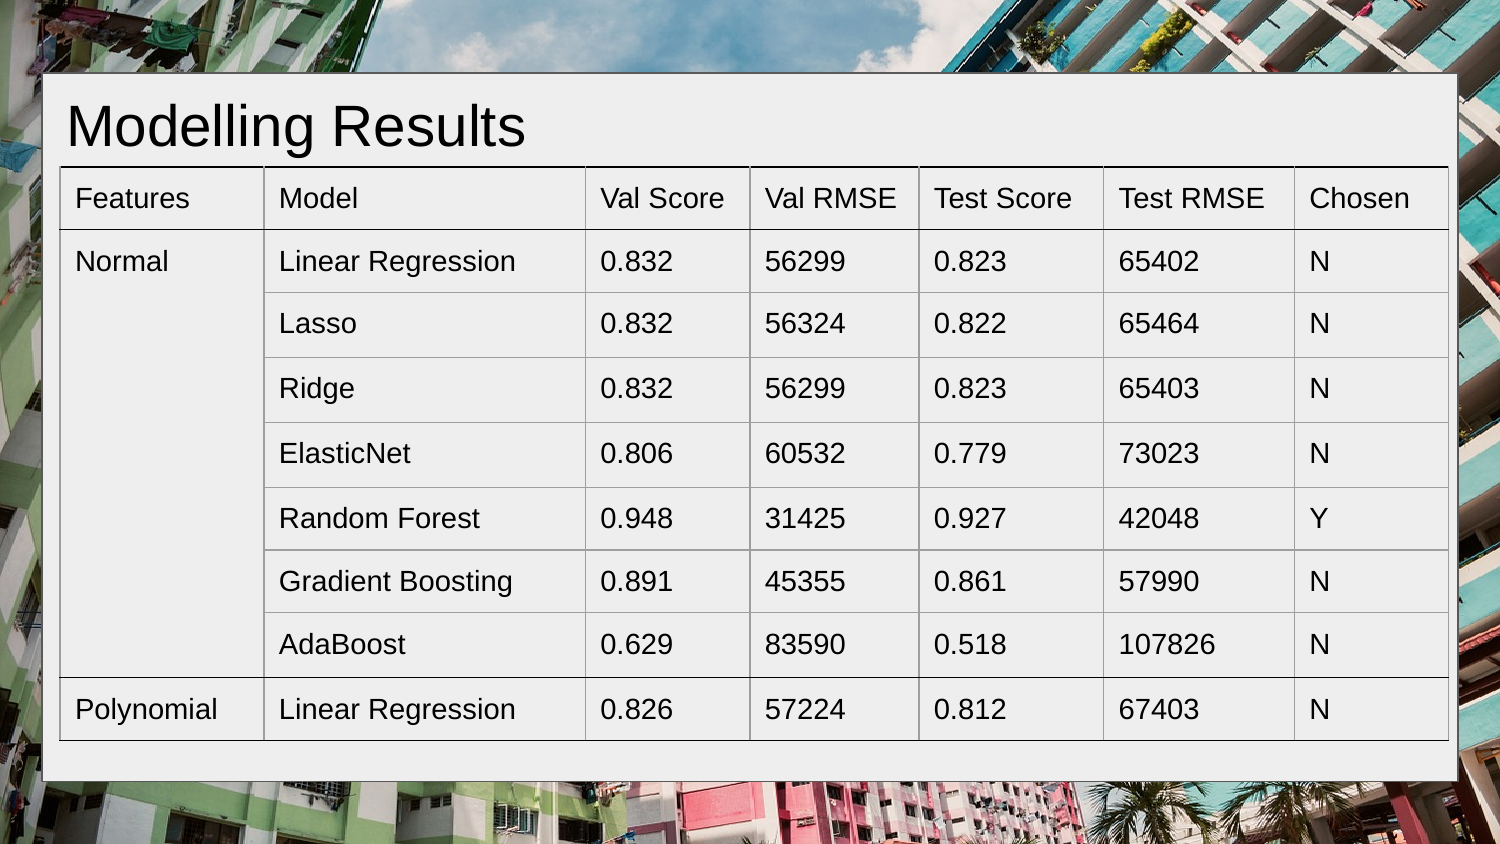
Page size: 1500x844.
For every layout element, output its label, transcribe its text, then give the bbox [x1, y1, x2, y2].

title Modelling Results [51, 72, 1449, 167]
table_cell 65403 [1104, 358, 1294, 422]
table_cell Gradient Boosting [265, 551, 585, 612]
table_cell 56299 [751, 358, 918, 422]
table_cell Normal [61, 230, 263, 677]
table_cell Y [1295, 488, 1448, 549]
table_cell 0.822 [920, 293, 1103, 357]
table_cell 0.861 [920, 551, 1103, 612]
table_header Test RMSE [1104, 168, 1294, 229]
table_cell 0.823 [920, 230, 1103, 292]
table_cell 0.518 [920, 613, 1103, 677]
table_cell N [1295, 423, 1448, 487]
table_cell 83590 [751, 613, 918, 677]
table_header Features [61, 168, 263, 229]
table_header Model [265, 168, 585, 229]
table_cell 31425 [751, 488, 918, 549]
table_cell 45355 [751, 551, 918, 612]
table_cell ElasticNet [265, 423, 585, 487]
table_cell 60532 [751, 423, 918, 487]
table_cell Polynomial [61, 678, 263, 740]
table_cell 0.891 [586, 551, 749, 612]
table_cell N [1295, 230, 1448, 292]
table_cell 0.826 [586, 678, 749, 740]
table_cell 0.832 [586, 358, 749, 422]
table_cell 0.832 [586, 293, 749, 357]
table_cell 0.927 [920, 488, 1103, 549]
text_box [42, 72, 1458, 782]
table_cell 0.806 [586, 423, 749, 487]
table_cell 0.812 [920, 678, 1103, 740]
table_cell 67403 [1104, 678, 1294, 740]
table_cell 0.779 [920, 423, 1103, 487]
table_cell AdaBoost [265, 613, 585, 677]
table_cell 0.823 [920, 358, 1103, 422]
table_cell Lasso [265, 293, 585, 357]
table_cell 57990 [1104, 551, 1294, 612]
table_cell 56299 [751, 230, 918, 292]
table_cell Random Forest [265, 488, 585, 549]
table_cell 73023 [1104, 423, 1294, 487]
table_cell N [1295, 613, 1448, 677]
table_cell 57224 [751, 678, 918, 740]
table_cell N [1295, 551, 1448, 612]
table_cell 65464 [1104, 293, 1294, 357]
table_header Val Score [586, 168, 749, 229]
table_cell 42048 [1104, 488, 1294, 549]
table_cell N [1295, 678, 1448, 740]
table_header Chosen [1295, 168, 1448, 229]
table_cell N [1295, 293, 1448, 357]
picture [0, 0, 1500, 844]
table_cell N [1295, 358, 1448, 422]
table_cell 0.948 [586, 488, 749, 549]
table_header Test Score [920, 168, 1103, 229]
table_header Val RMSE [751, 168, 918, 229]
table_cell 0.629 [586, 613, 749, 677]
table_cell Linear Regression [265, 678, 585, 740]
table_cell Ridge [265, 358, 585, 422]
table_cell 56324 [751, 293, 918, 357]
table_cell Linear Regression [265, 230, 585, 292]
table_cell 0.832 [586, 230, 749, 292]
table_cell 65402 [1104, 230, 1294, 292]
table_cell 107826 [1104, 613, 1294, 677]
